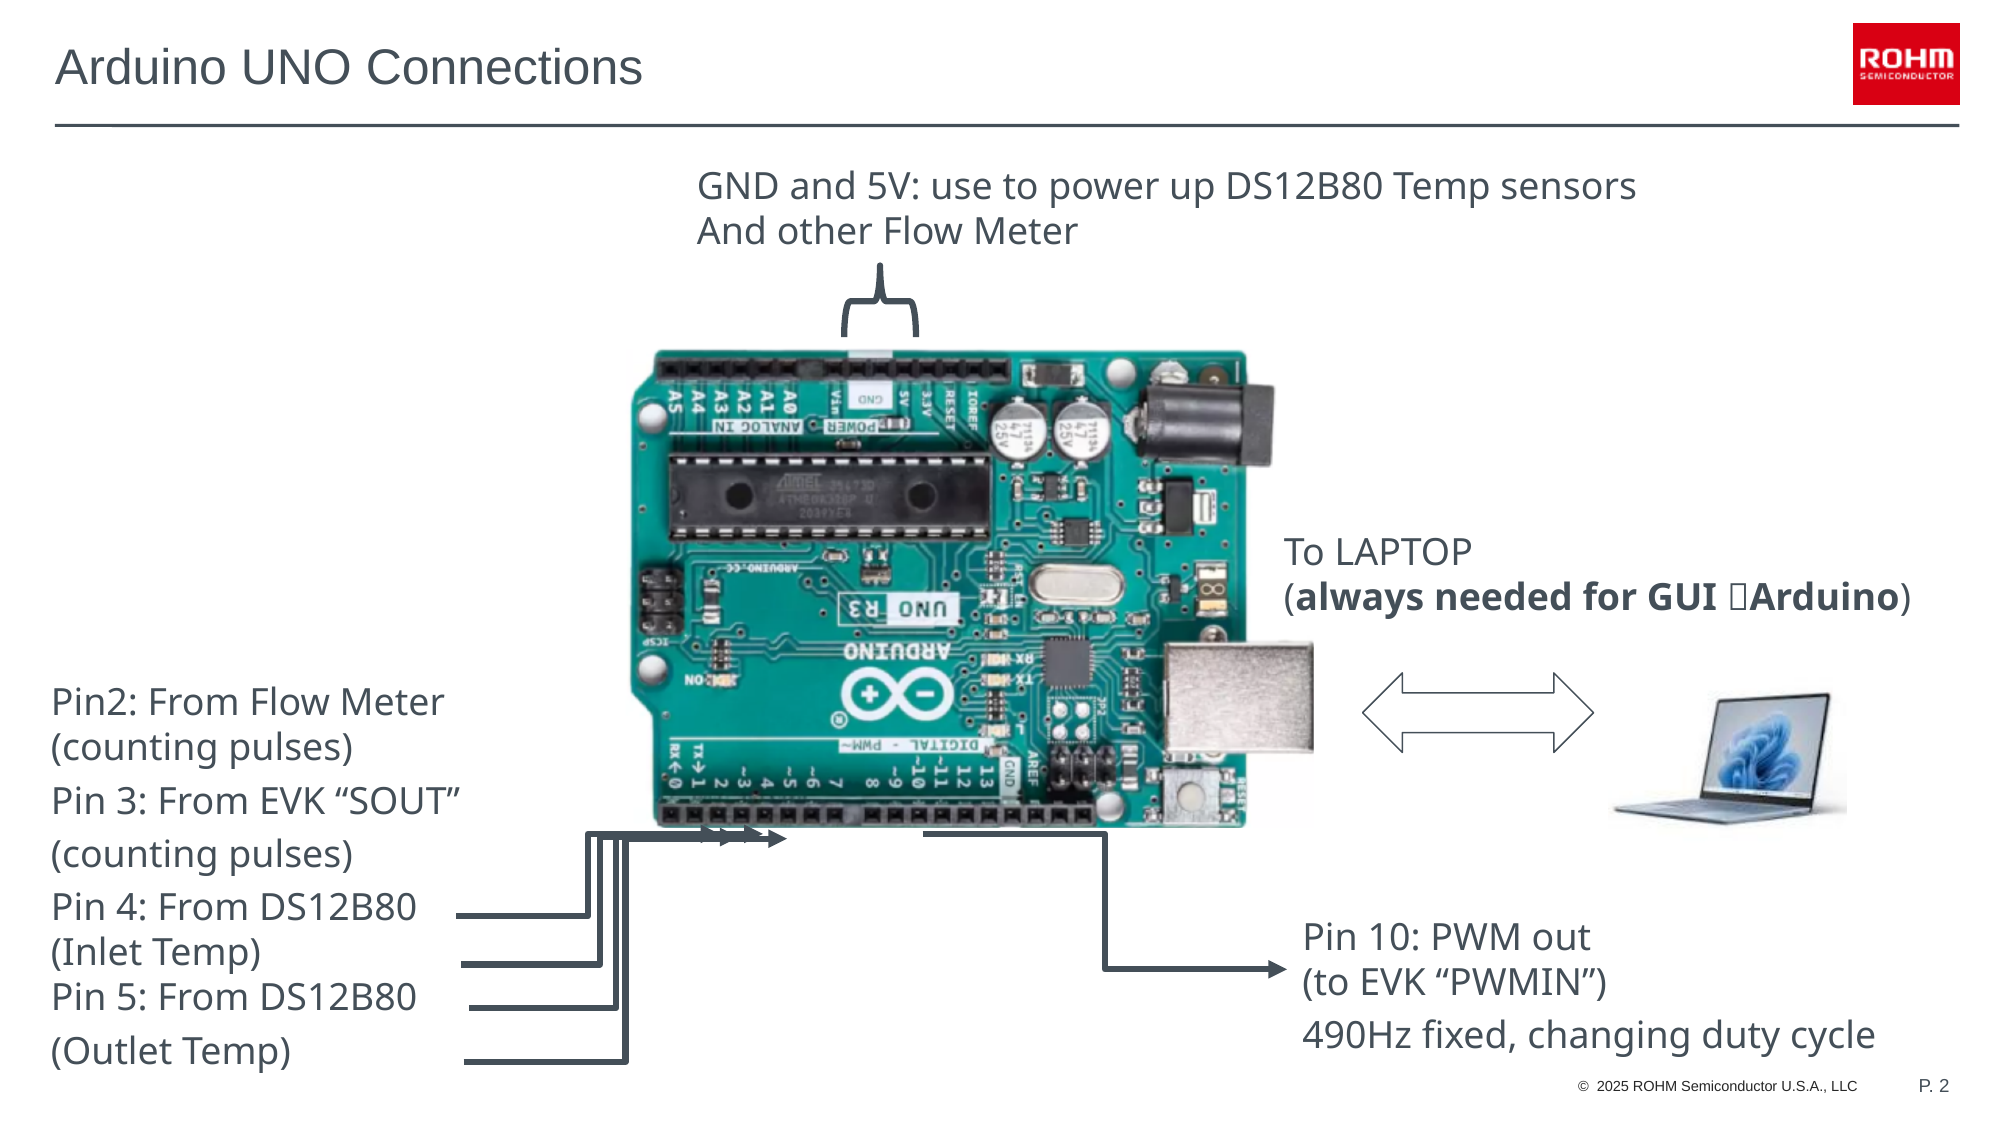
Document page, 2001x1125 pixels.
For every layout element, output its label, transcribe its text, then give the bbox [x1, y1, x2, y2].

picture [1853, 23, 1960, 105]
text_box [12, 154, 2000, 1084]
title Arduino UNO Connections [55, 15, 1827, 114]
